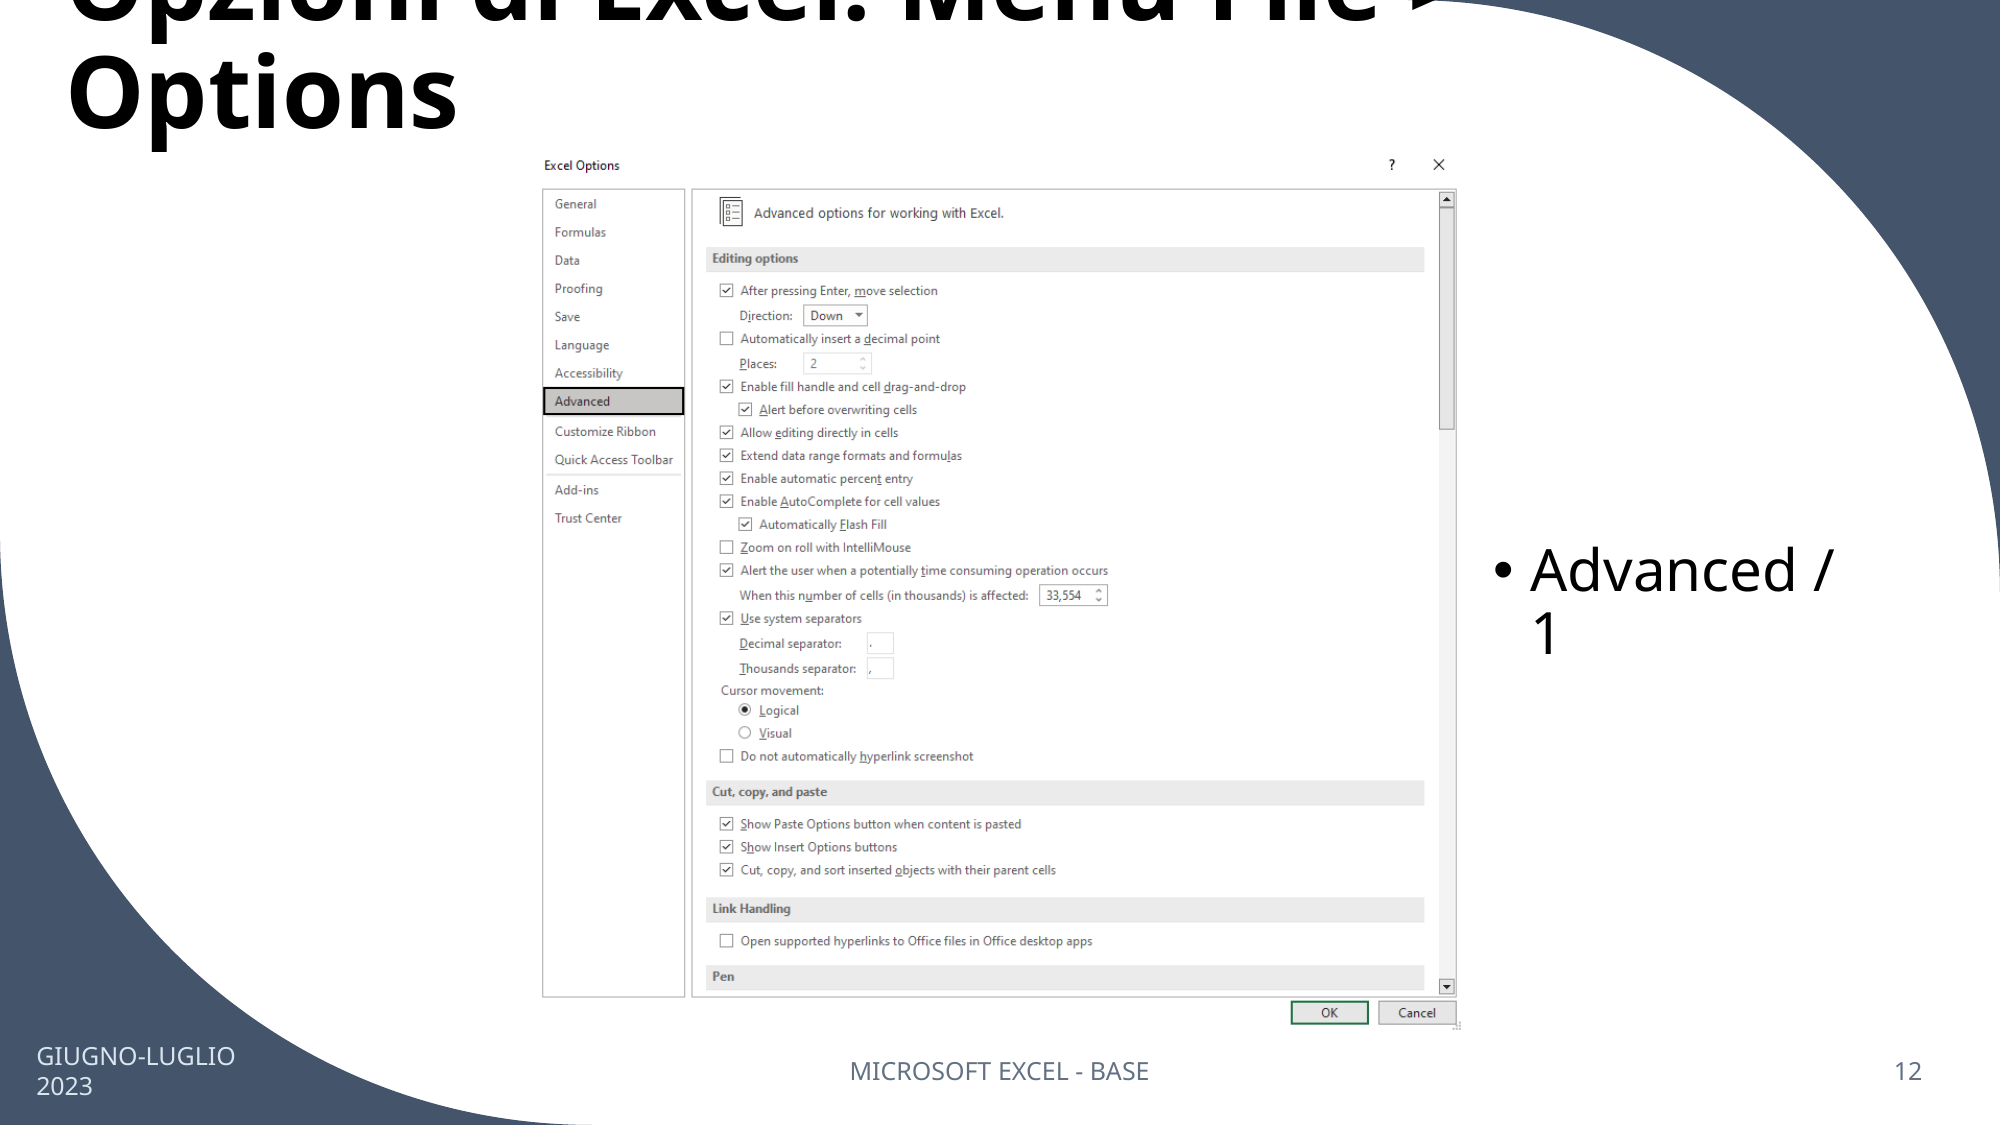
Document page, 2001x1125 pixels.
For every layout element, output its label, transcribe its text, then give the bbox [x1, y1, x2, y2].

picture [537, 150, 1463, 1032]
footer MICROSOFT EXCEL - BASE [662, 1042, 1338, 1103]
text_box Advanced / 1 [1478, 533, 1895, 591]
slide_number 12 [1665, 1042, 1938, 1103]
slide_number GIUGNO-LUGLIO 2023 [21, 1040, 301, 1101]
title Opzioni di Excel: Menu File > Options [50, 0, 1722, 158]
